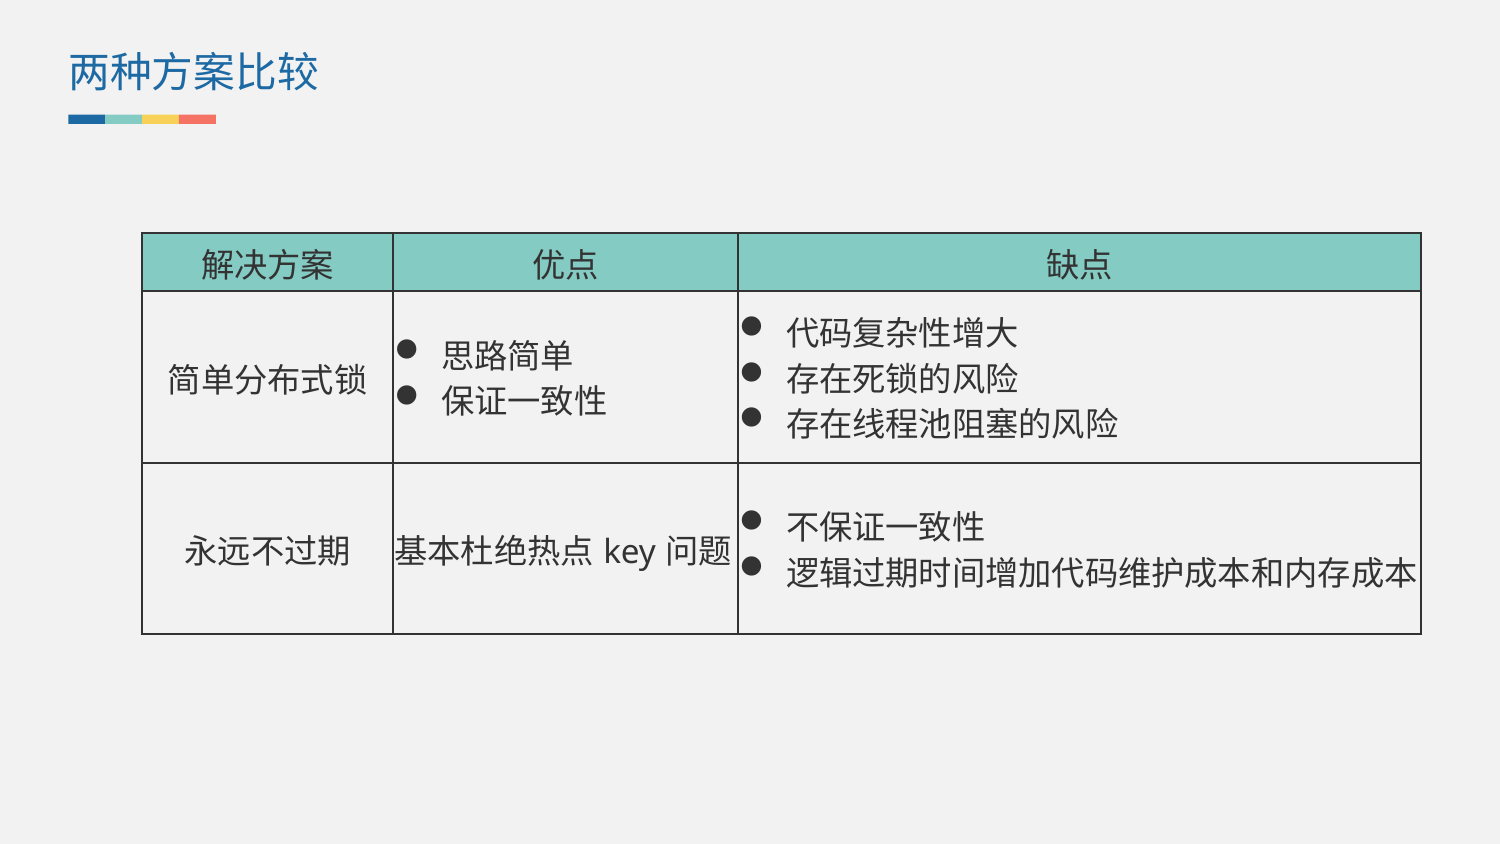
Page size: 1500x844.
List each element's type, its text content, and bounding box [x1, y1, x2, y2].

table_cell 不保证一致性 逻辑过期时间增加代码维护成本和内存成本 [739, 464, 1420, 633]
table_header 优点 [394, 234, 737, 290]
table_cell 永远不过期 [143, 464, 392, 633]
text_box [68, 114, 217, 125]
table_cell 代码复杂性增大 存在死锁的风险 存在线程池阻塞的风险 [739, 292, 1420, 462]
table_cell 简单分布式锁 [143, 292, 392, 462]
text_box 两种方案比较 [68, 45, 524, 96]
table_cell 基本杜绝热点key问题 [394, 464, 737, 633]
table_cell 思路简单 保证一致性 [394, 292, 737, 462]
table_header 解决方案 [143, 234, 392, 290]
table_header 缺点 [739, 234, 1420, 290]
